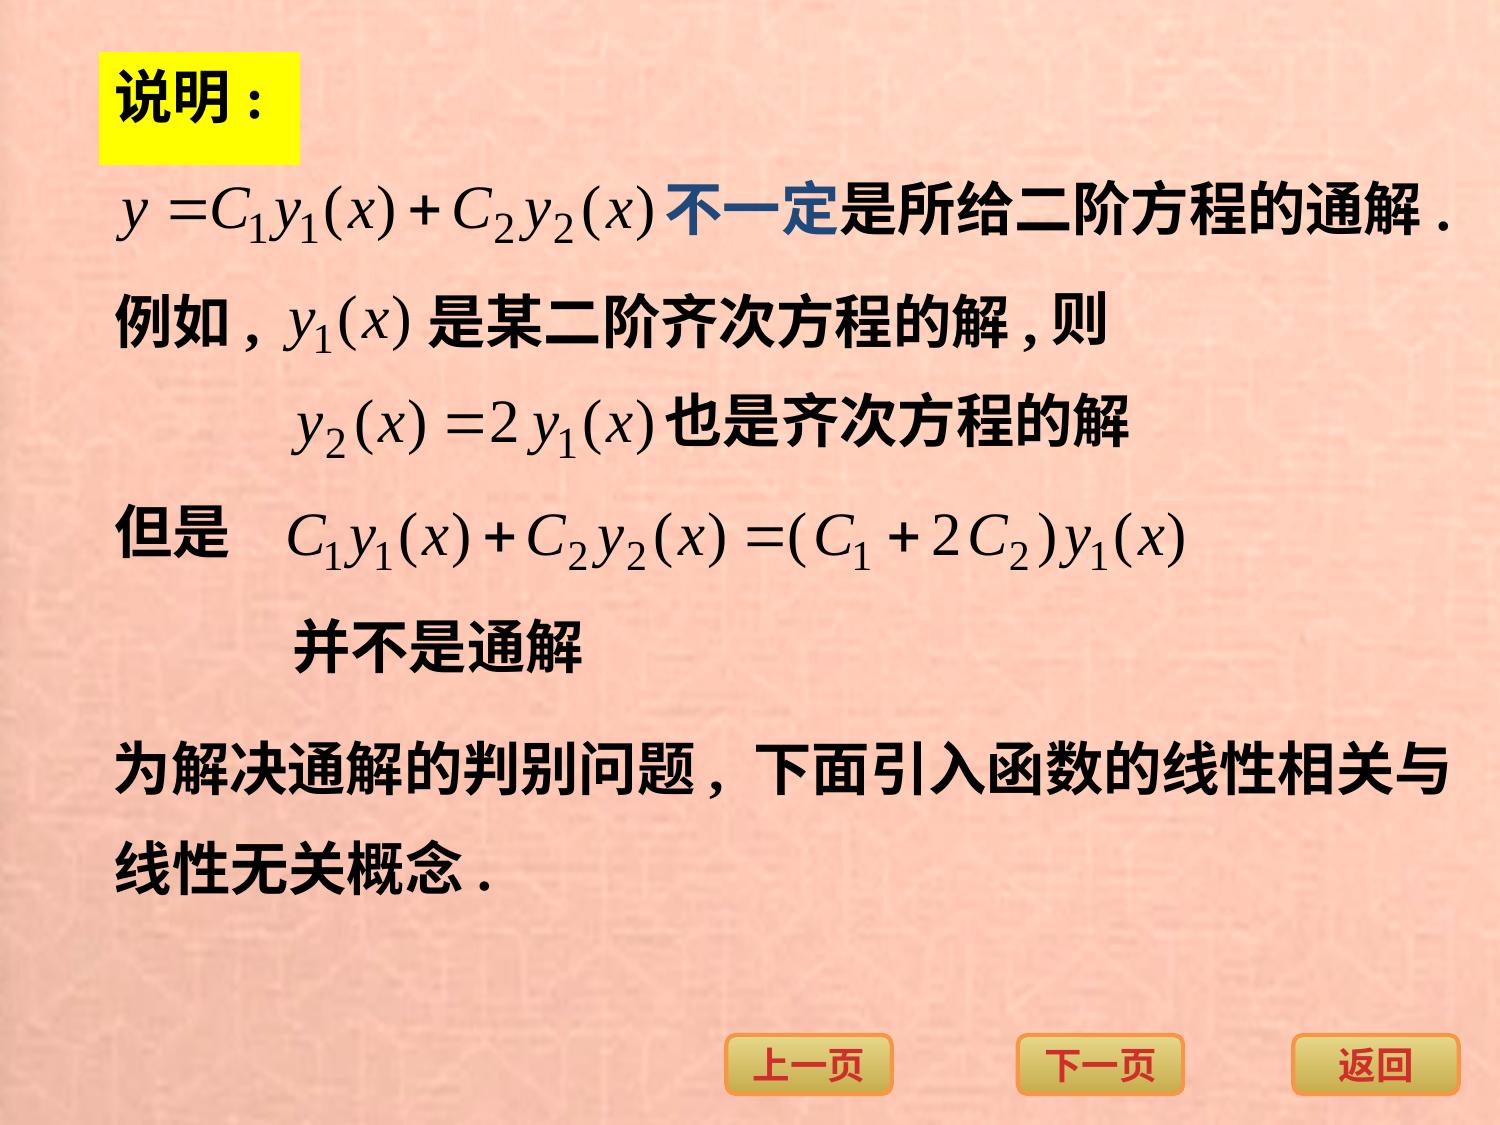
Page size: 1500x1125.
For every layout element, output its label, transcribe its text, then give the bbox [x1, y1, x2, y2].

text_box 例如, [99, 277, 300, 363]
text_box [278, 284, 413, 359]
text_box 为解决通解的判别问题, [98, 725, 739, 810]
text_box 下面引入函数的线性相关与 [739, 725, 1481, 810]
text_box 线性无关概念. [99, 825, 522, 910]
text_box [287, 389, 657, 463]
text_box 也是齐次方程的解 [649, 377, 1188, 462]
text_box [112, 174, 657, 249]
text_box 则 [1037, 275, 1126, 360]
text_box 是某二阶齐次方程的解, [412, 277, 1075, 363]
text_box 但是 [99, 487, 325, 573]
text_box 并不是通解 [277, 602, 653, 688]
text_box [283, 501, 1188, 576]
text_box 不一定是所给二阶方程的通解. [650, 164, 1450, 250]
text_box 说明: [99, 52, 300, 165]
picture [0, 0, 1500, 1125]
text_box [372, 819, 403, 825]
